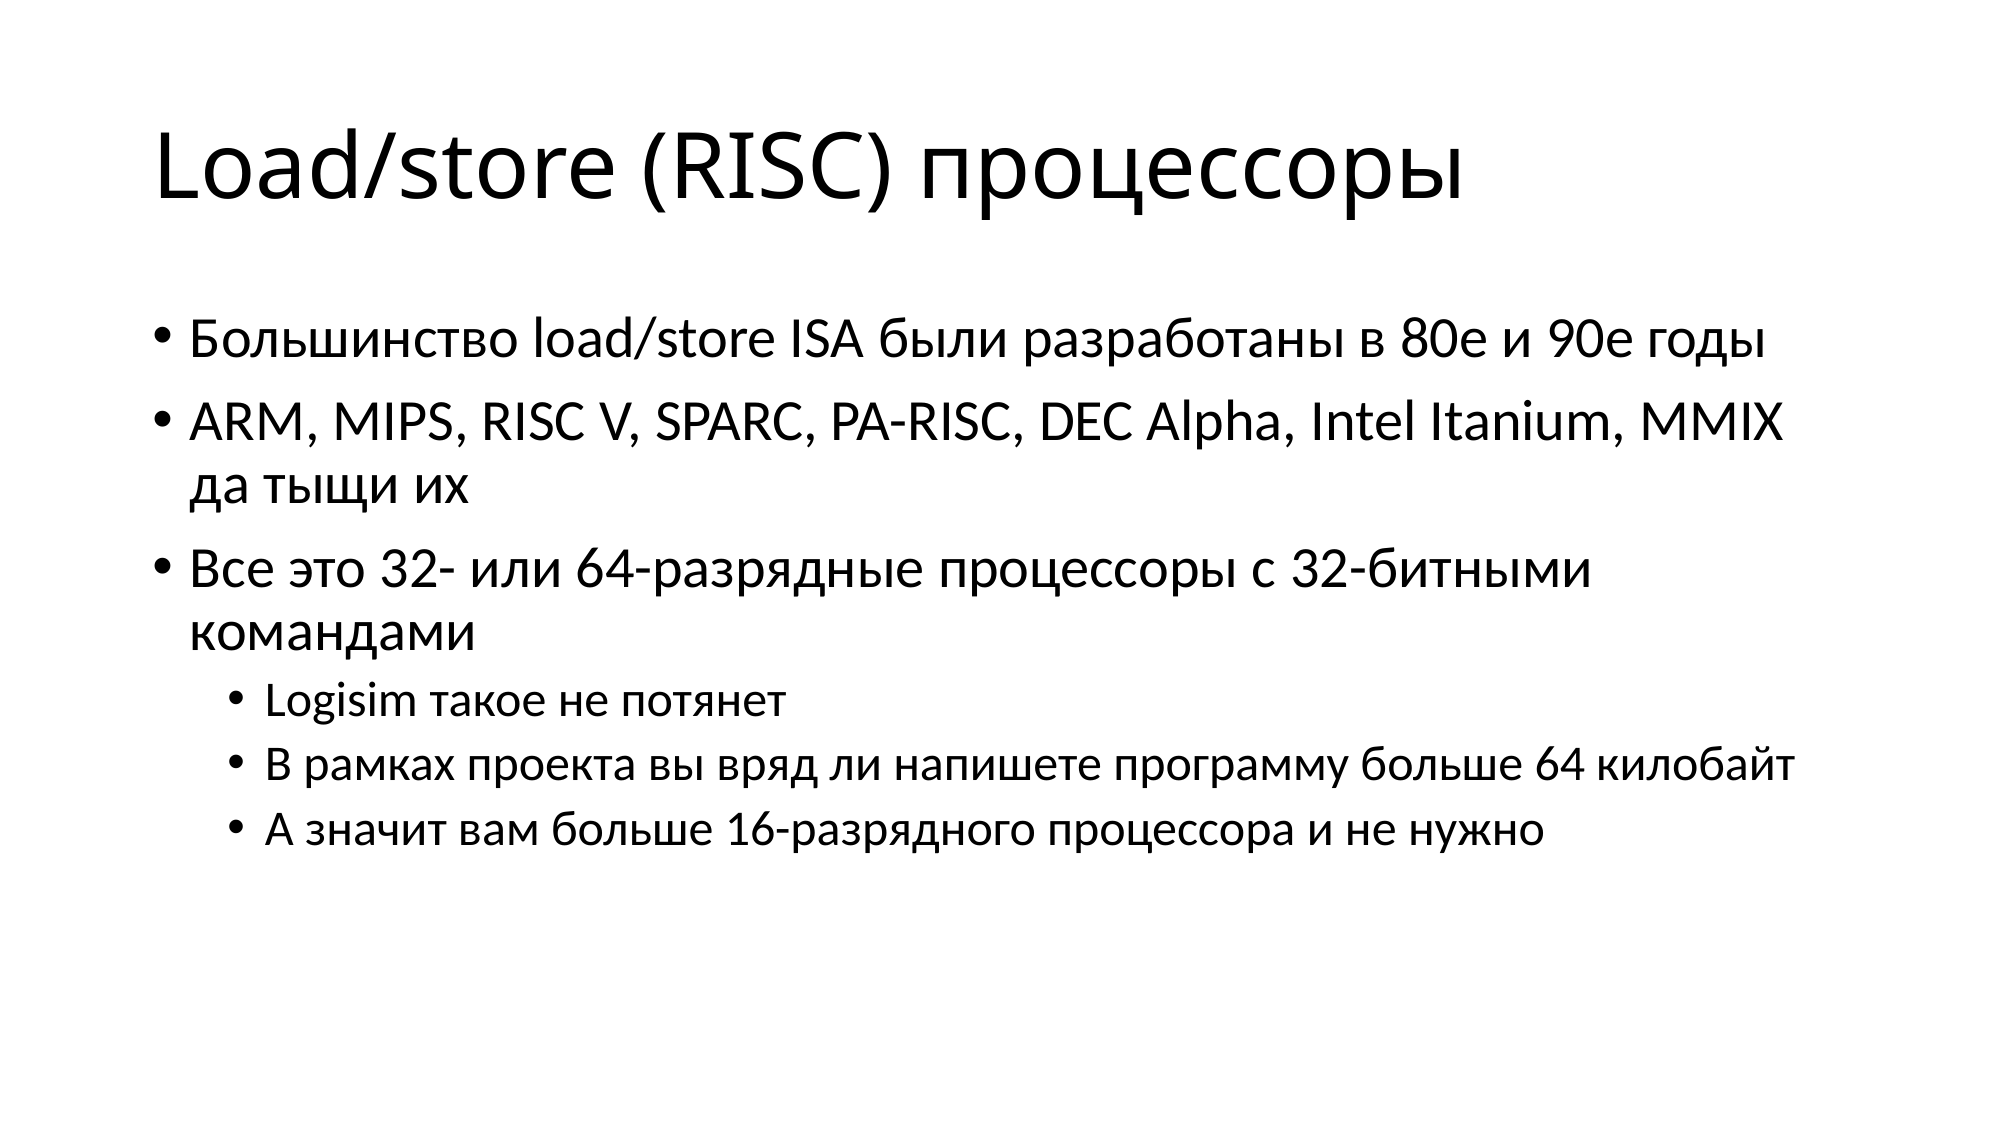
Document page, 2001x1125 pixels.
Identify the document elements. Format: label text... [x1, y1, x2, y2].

title Load/store (RISC) процессоры [137, 59, 1863, 278]
list Большинство load/store ISA были разработаны в 80е и 90е годы ARM, MIPS, RISC V, SPARC, PA-RISC, DEC Alpha, Intel Itanium, MMIX да тыщи их Все это 32- или 64-разрядные процессоры с 32-битными командами Logisim такое не потянет В рамках проекта вы вряд ли напишете программу больше 64 килобайт А значит вам больше 16-разрядного процессора и не нужно [137, 299, 1863, 1014]
